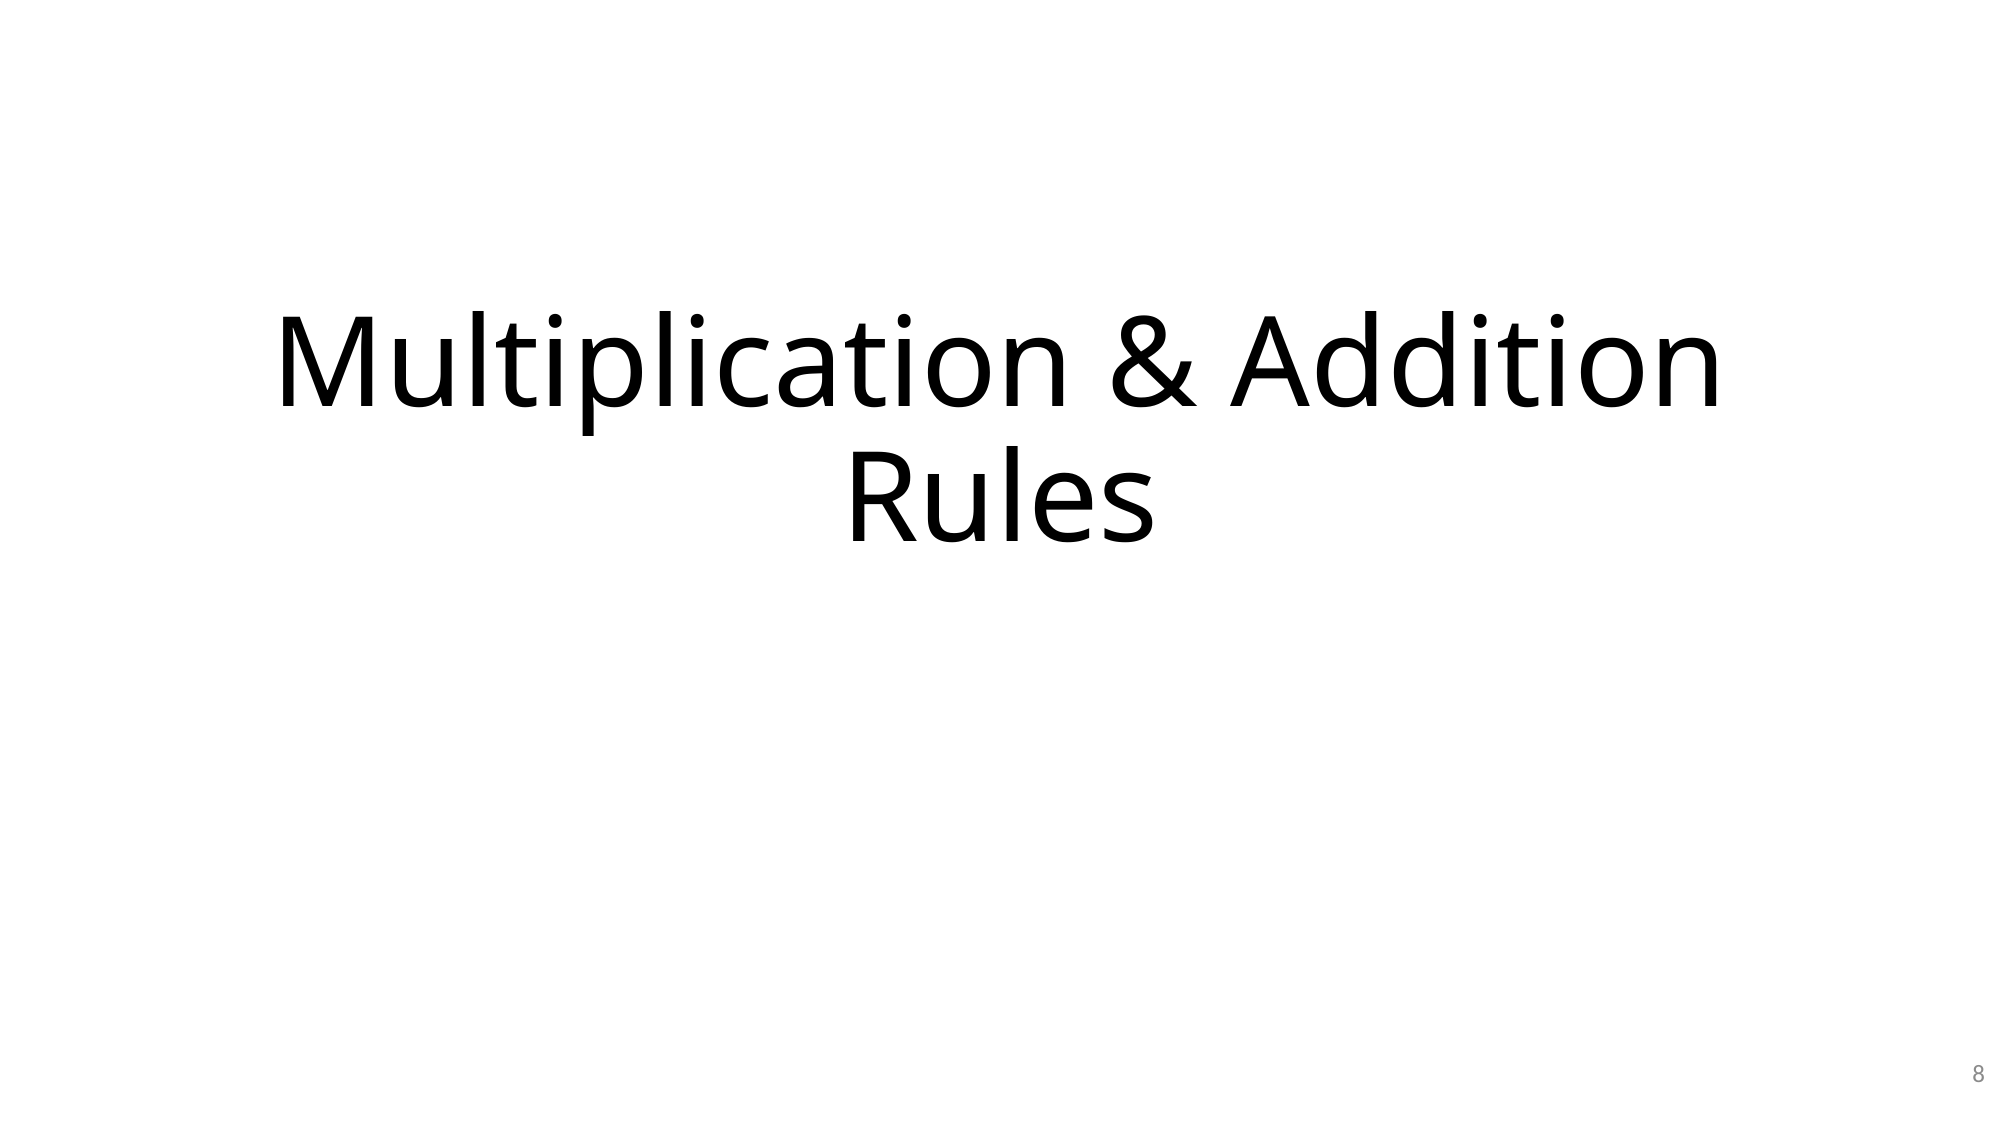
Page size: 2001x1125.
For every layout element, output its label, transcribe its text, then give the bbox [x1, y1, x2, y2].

title Multiplication & Addition Rules [249, 184, 1750, 576]
slide_number 8 [1550, 1042, 2000, 1103]
